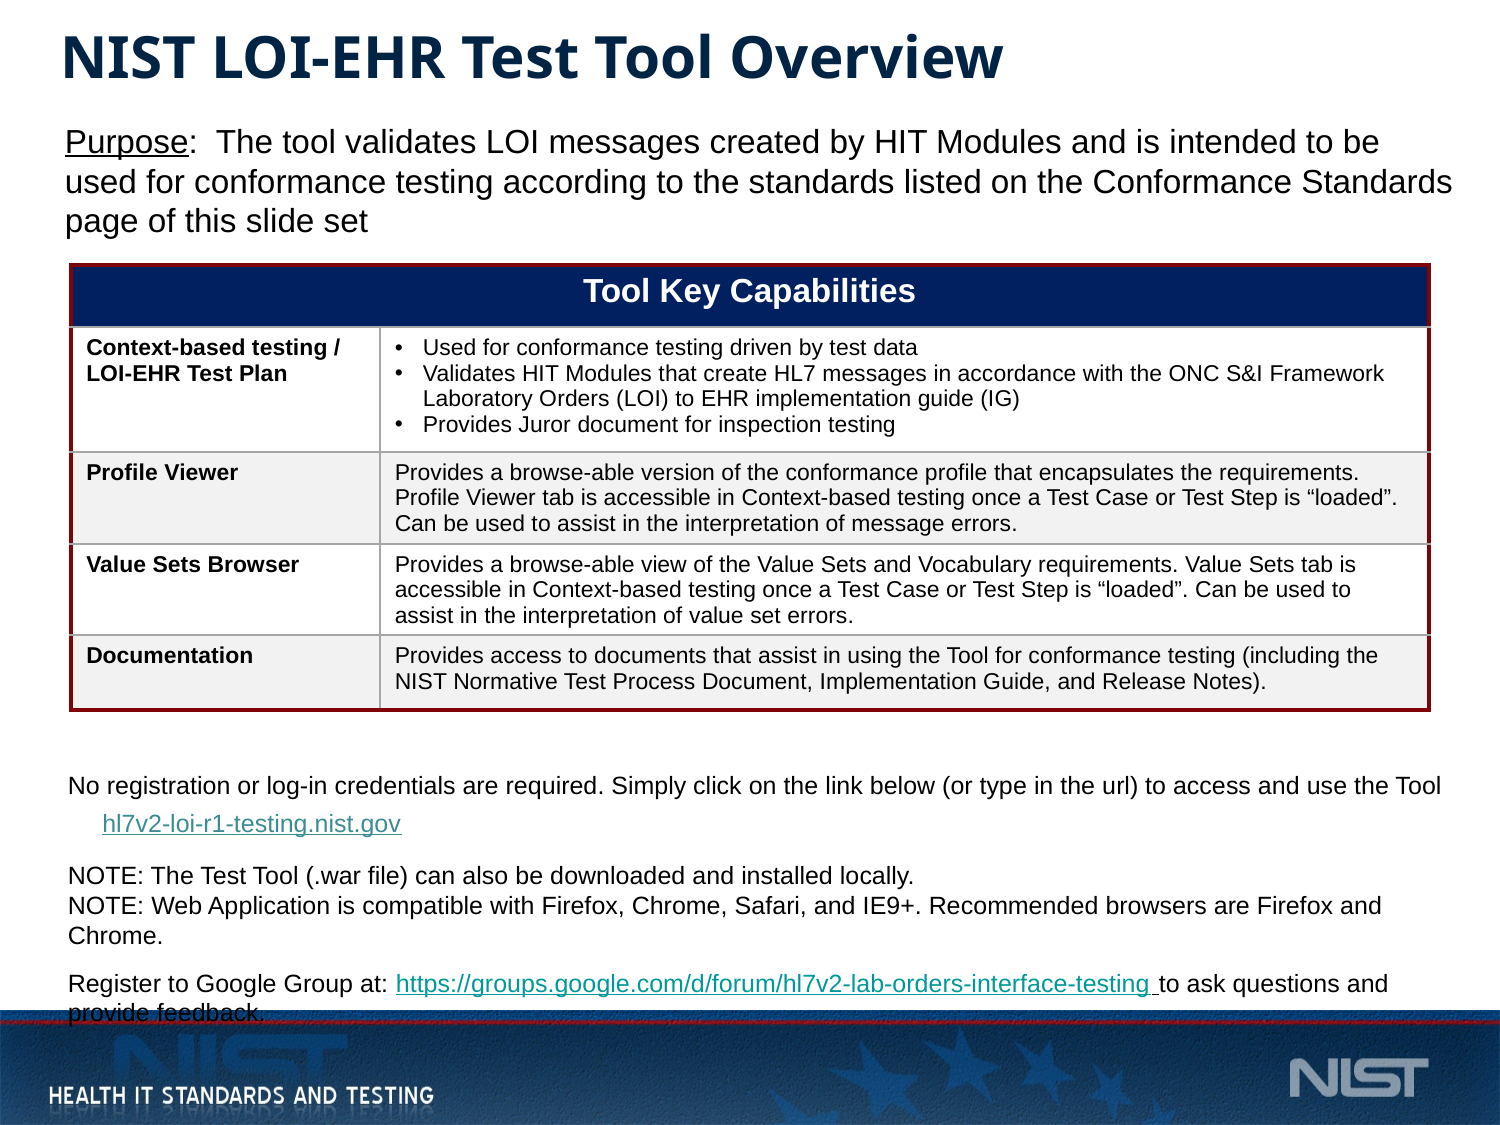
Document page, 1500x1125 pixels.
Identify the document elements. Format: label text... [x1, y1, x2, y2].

picture [0, 1010, 1500, 1125]
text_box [52, 762, 1476, 1026]
table_cell Context-based testing / LOI-EHR Test Plan [73, 328, 379, 451]
table_cell Provides access to documents that assist in using the Tool for conformance testing (including the NIST Normative Test Process Document, Implementation Guide, and Release Notes). [381, 636, 1427, 708]
table_cell Used for conformance testing driven by test data Validates HIT Modules that create HL7 messages in accordance with the ONC S&I Framework Laboratory Orders (LOI) to EHR implementation guide (IG) Provides Juror document for inspection testing [381, 328, 1427, 451]
table_header Tool Key Capabilities [73, 267, 1427, 326]
title NIST LOI-EHR Test Tool Overview [45, 12, 1396, 99]
table_cell Profile Viewer [73, 453, 379, 543]
table_cell Provides a browse-able version of the conformance profile that encapsulates the requirements. Profile Viewer tab is accessible in Context-based testing once a Test Case or Test Step is “loaded”. Can be used to assist in the interpretation of message errors. [381, 453, 1427, 543]
text_box Purpose: The tool validates LOI messages created by HIT Modules and is intended to be used for conformance testing according to the standards listed on the Conformance Standards page of this slide set [49, 112, 1475, 250]
table_cell Documentation [73, 636, 379, 708]
table_cell Value Sets Browser [73, 545, 379, 634]
table_cell Provides a browse-able view of the Value Sets and Vocabulary requirements. Value Sets tab is accessible in Context-based testing once a Test Case or Test Step is “loaded”. Can be used to assist in the interpretation of value set errors. [381, 545, 1427, 634]
